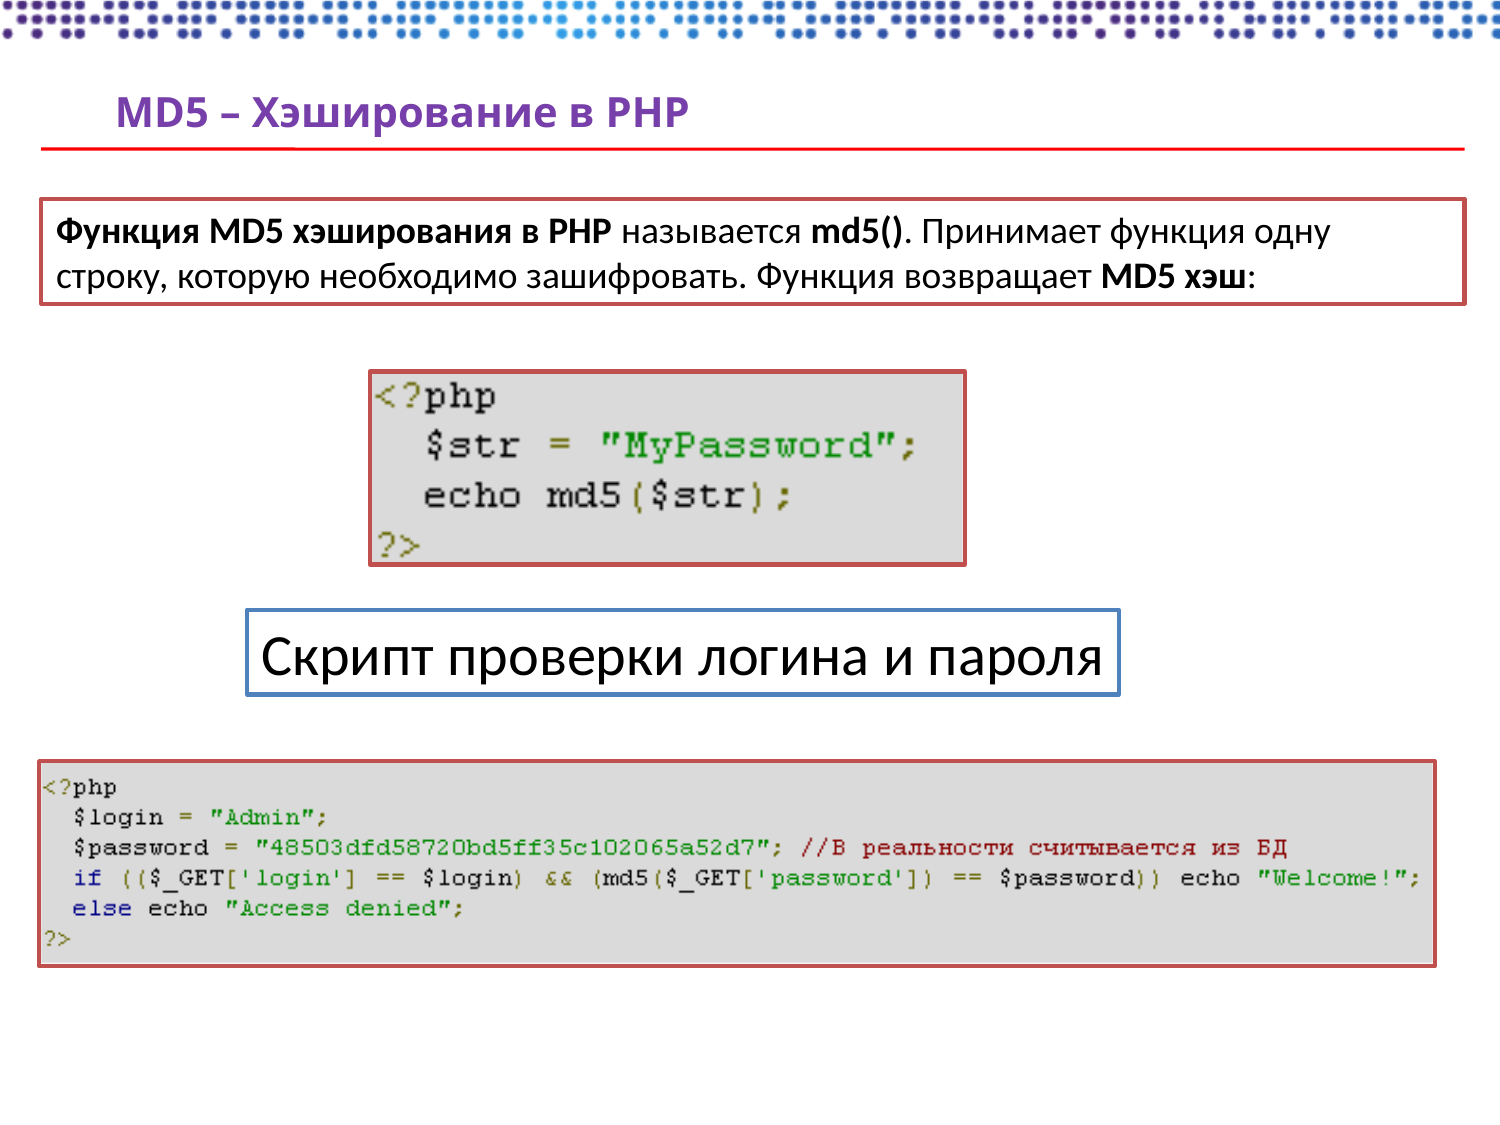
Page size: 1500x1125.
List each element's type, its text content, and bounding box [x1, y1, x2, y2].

text_box Функция MD5 хэширования в PHP называется md5(). Принимает функция одну строку, которую необходимо зашифровать. Функция возвращает MD5 хэш: [39, 197, 1467, 306]
picture [40, 762, 1433, 965]
text_box MD5 – Хэширование в PHP [100, 78, 1447, 143]
picture [371, 373, 963, 563]
text_box Скрипт проверки логина и пароля [245, 608, 1121, 697]
picture [0, 0, 1500, 51]
